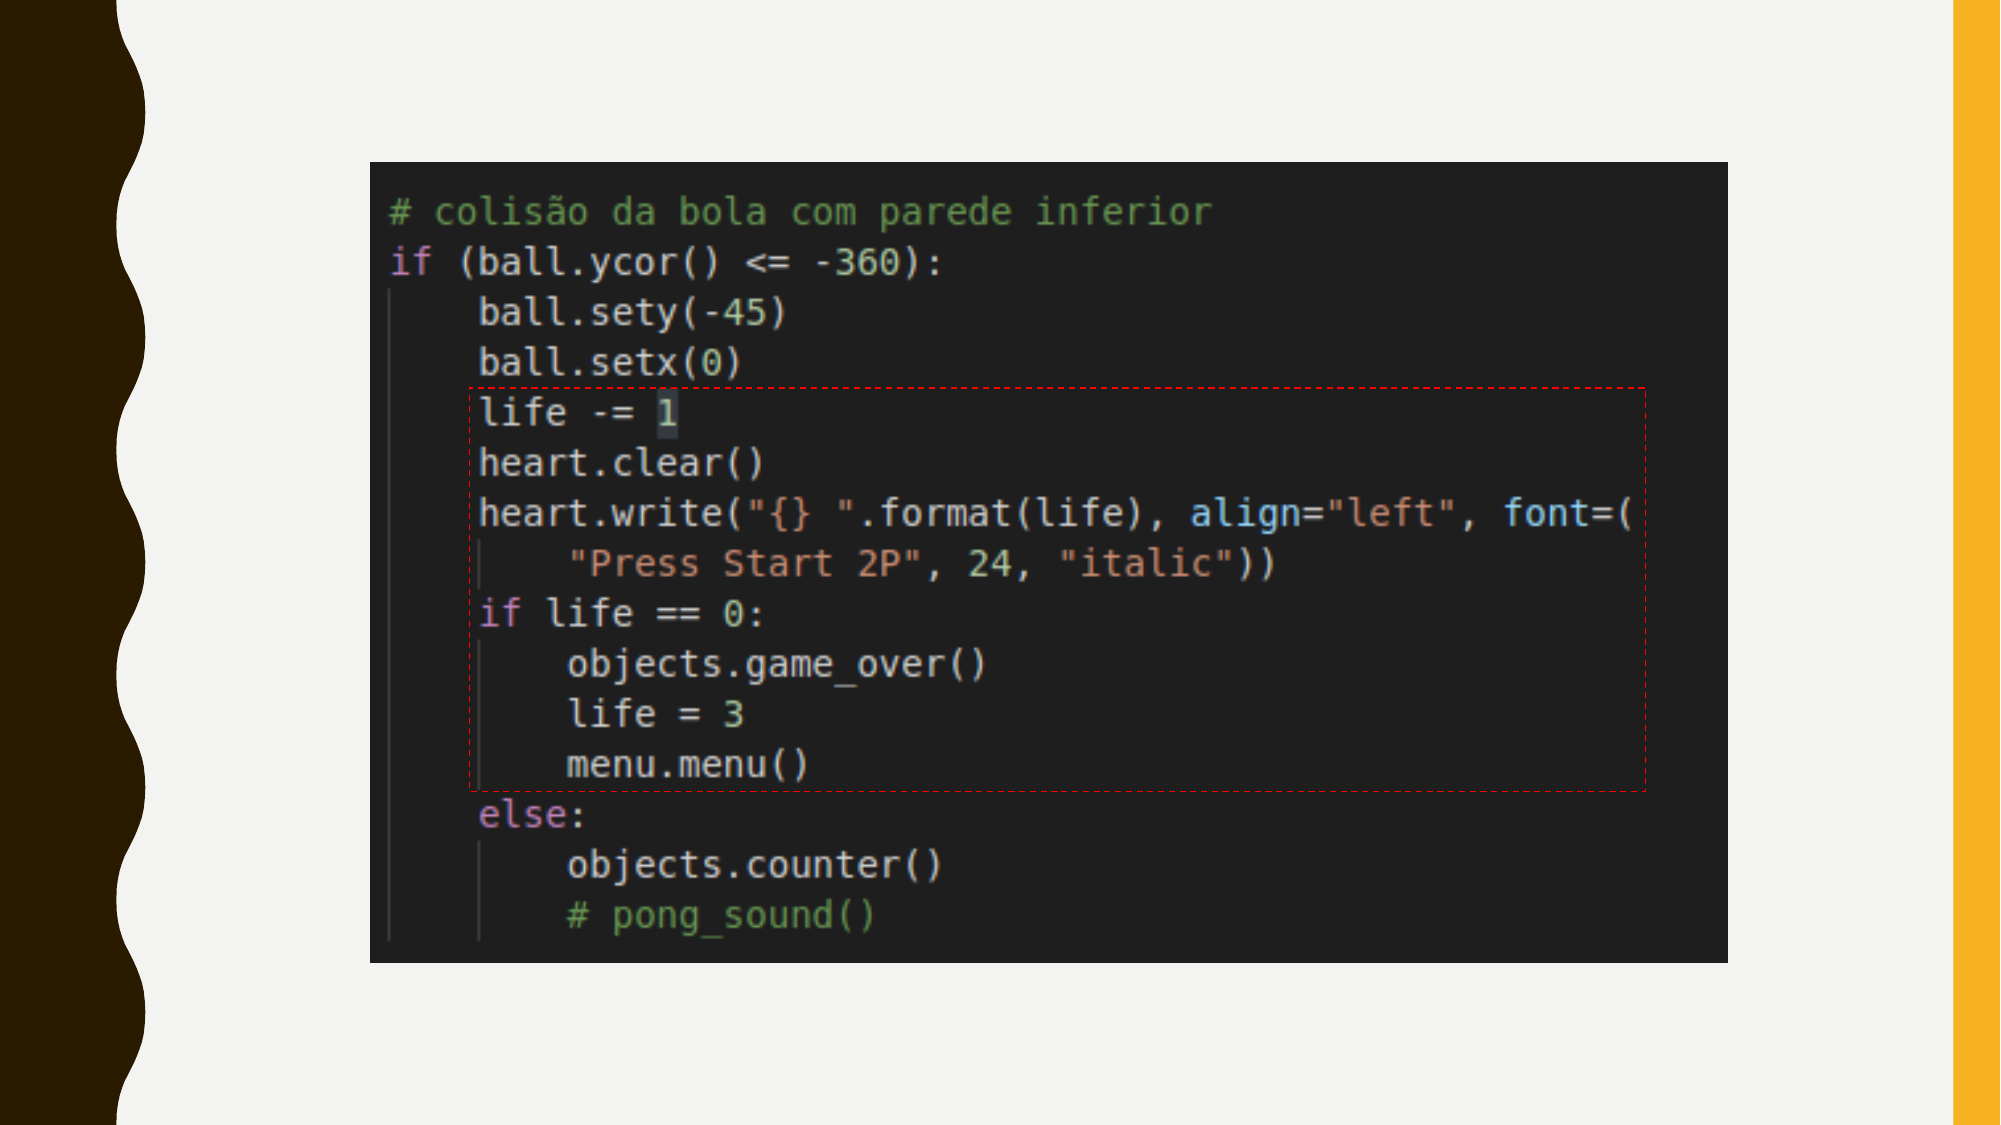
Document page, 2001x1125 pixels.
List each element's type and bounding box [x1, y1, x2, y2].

picture [370, 162, 1728, 963]
